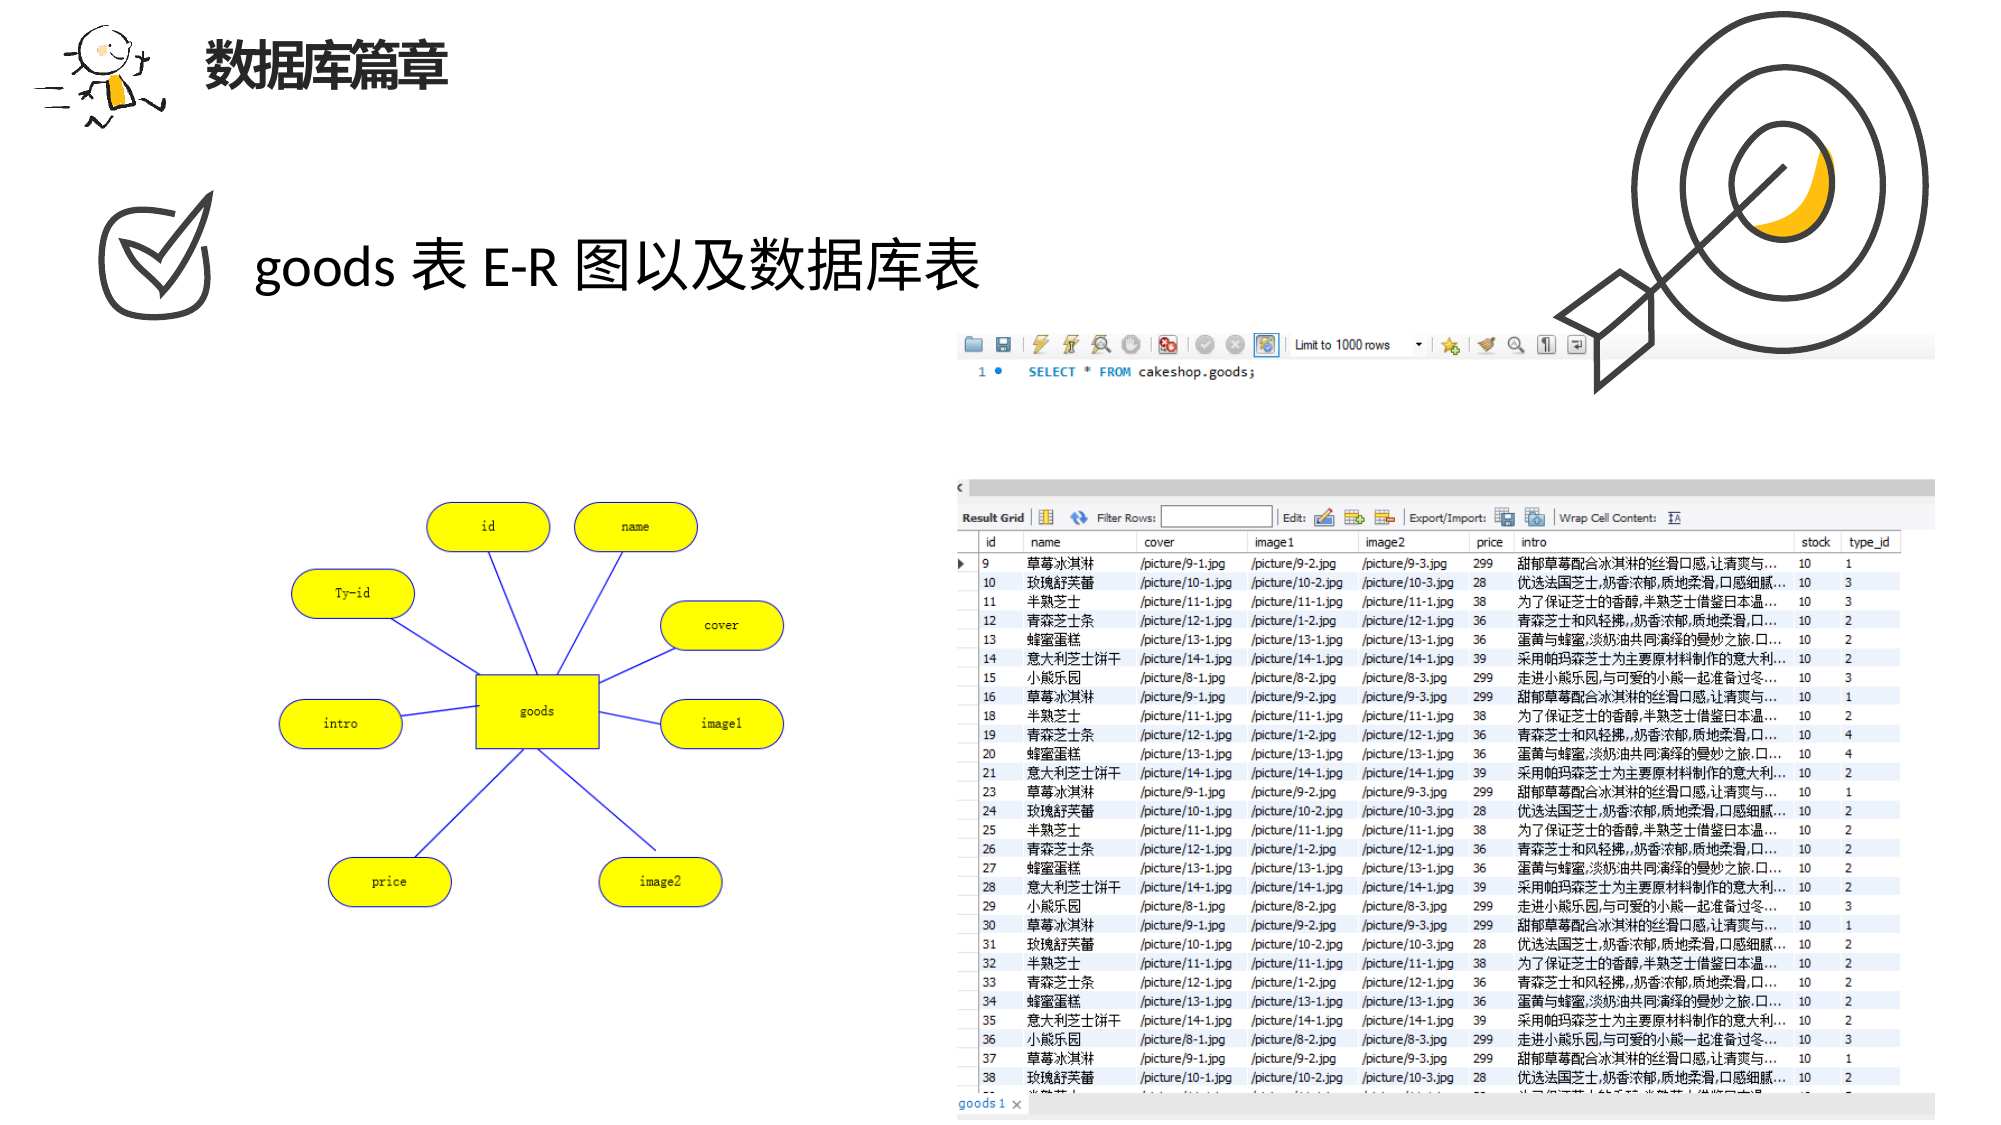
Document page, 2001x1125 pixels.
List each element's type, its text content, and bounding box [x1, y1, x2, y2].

text_box goods表E-R图以及数据库表 [239, 220, 997, 306]
picture [209, 425, 901, 975]
picture [19, 17, 176, 140]
text_box 数据库篇章 [189, 23, 466, 104]
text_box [101, 196, 210, 318]
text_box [1541, 39, 1934, 376]
picture [957, 333, 1935, 1120]
